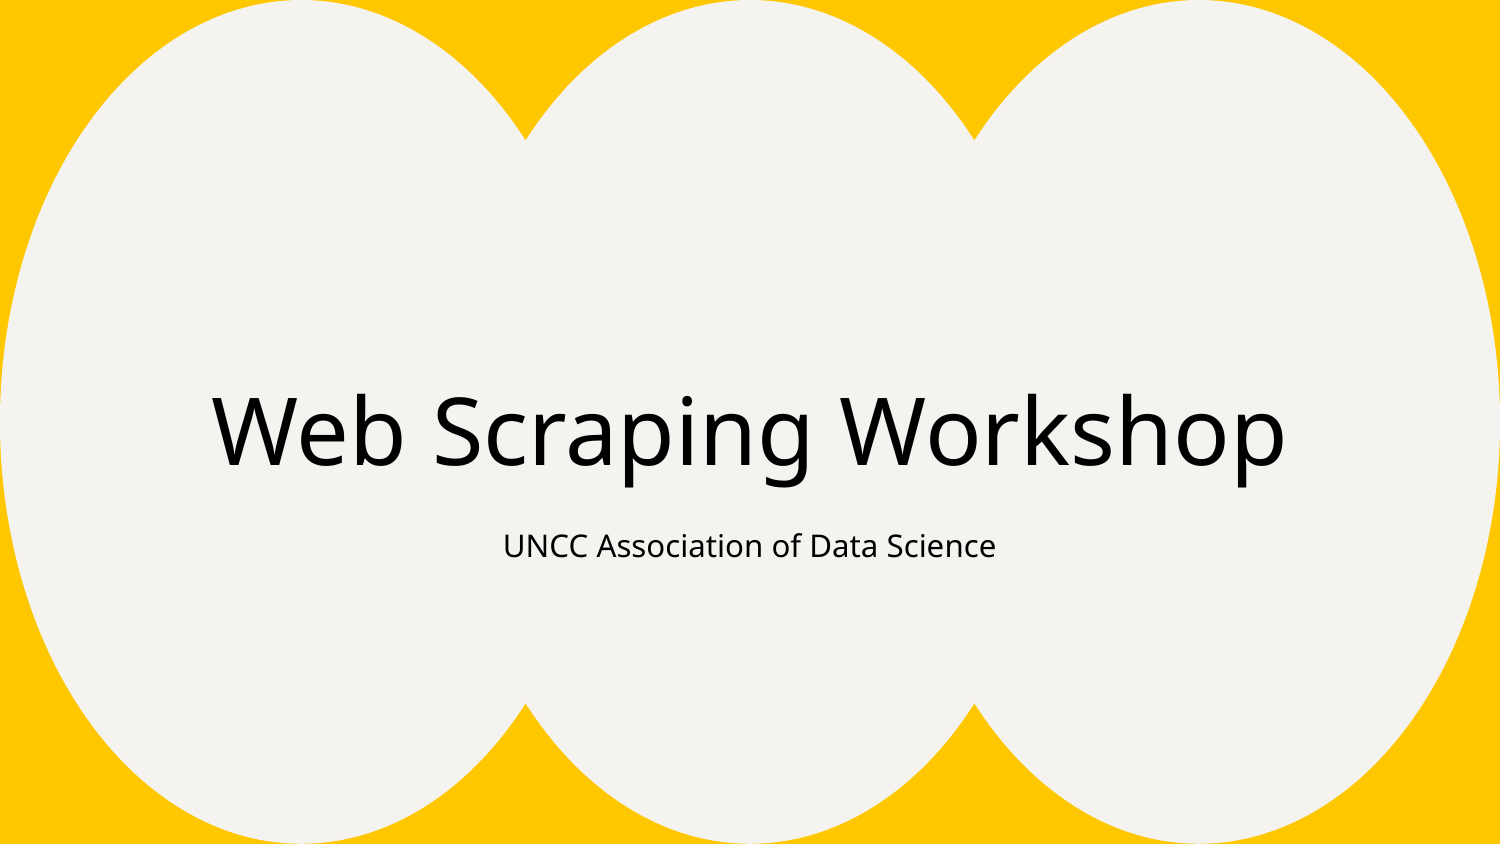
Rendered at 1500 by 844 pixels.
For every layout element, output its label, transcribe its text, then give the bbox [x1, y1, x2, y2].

title Web Scraping Workshop [70, 275, 1430, 500]
subtitle UNCC Association of Data Science [70, 511, 1430, 618]
